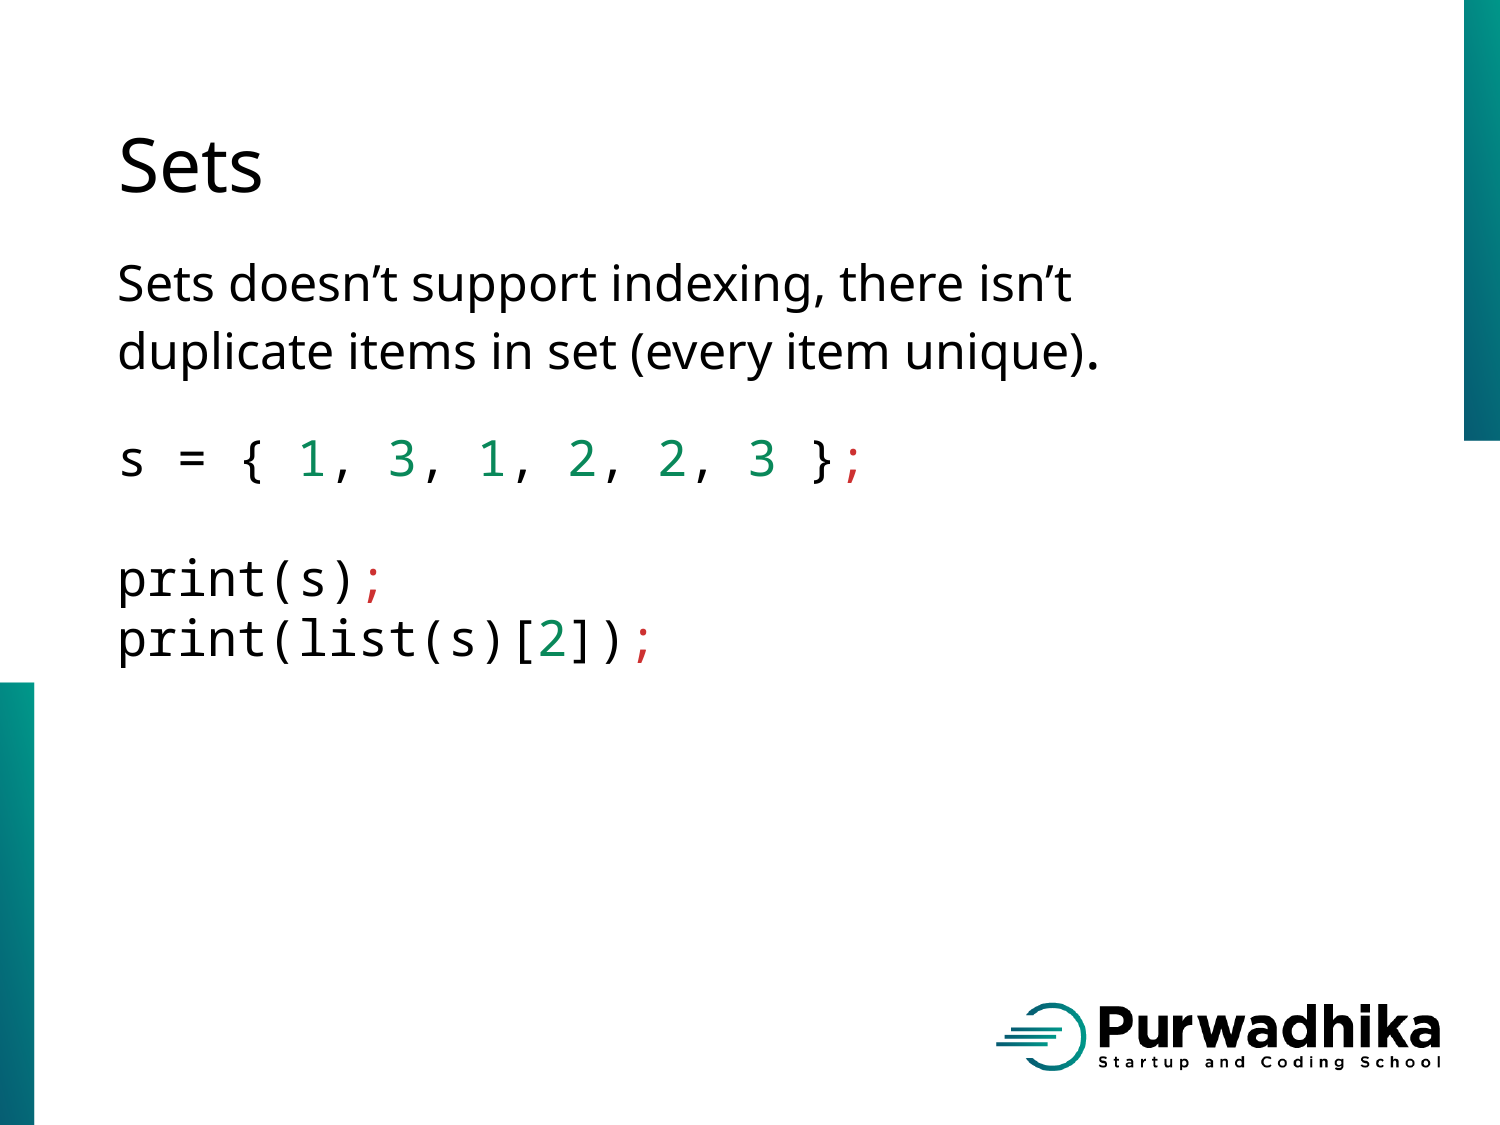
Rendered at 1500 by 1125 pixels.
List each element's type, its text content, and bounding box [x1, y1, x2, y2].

picture [0, 0, 1500, 1125]
text_box s = { 1, 3, 1, 2, 2, 3 }; print(s); print(list(s)[2]); [103, 419, 1034, 674]
title Sets [103, 59, 1397, 278]
text_box Sets doesn’t support indexing, there isn’t duplicate items in set (every item unique). [103, 217, 1187, 389]
